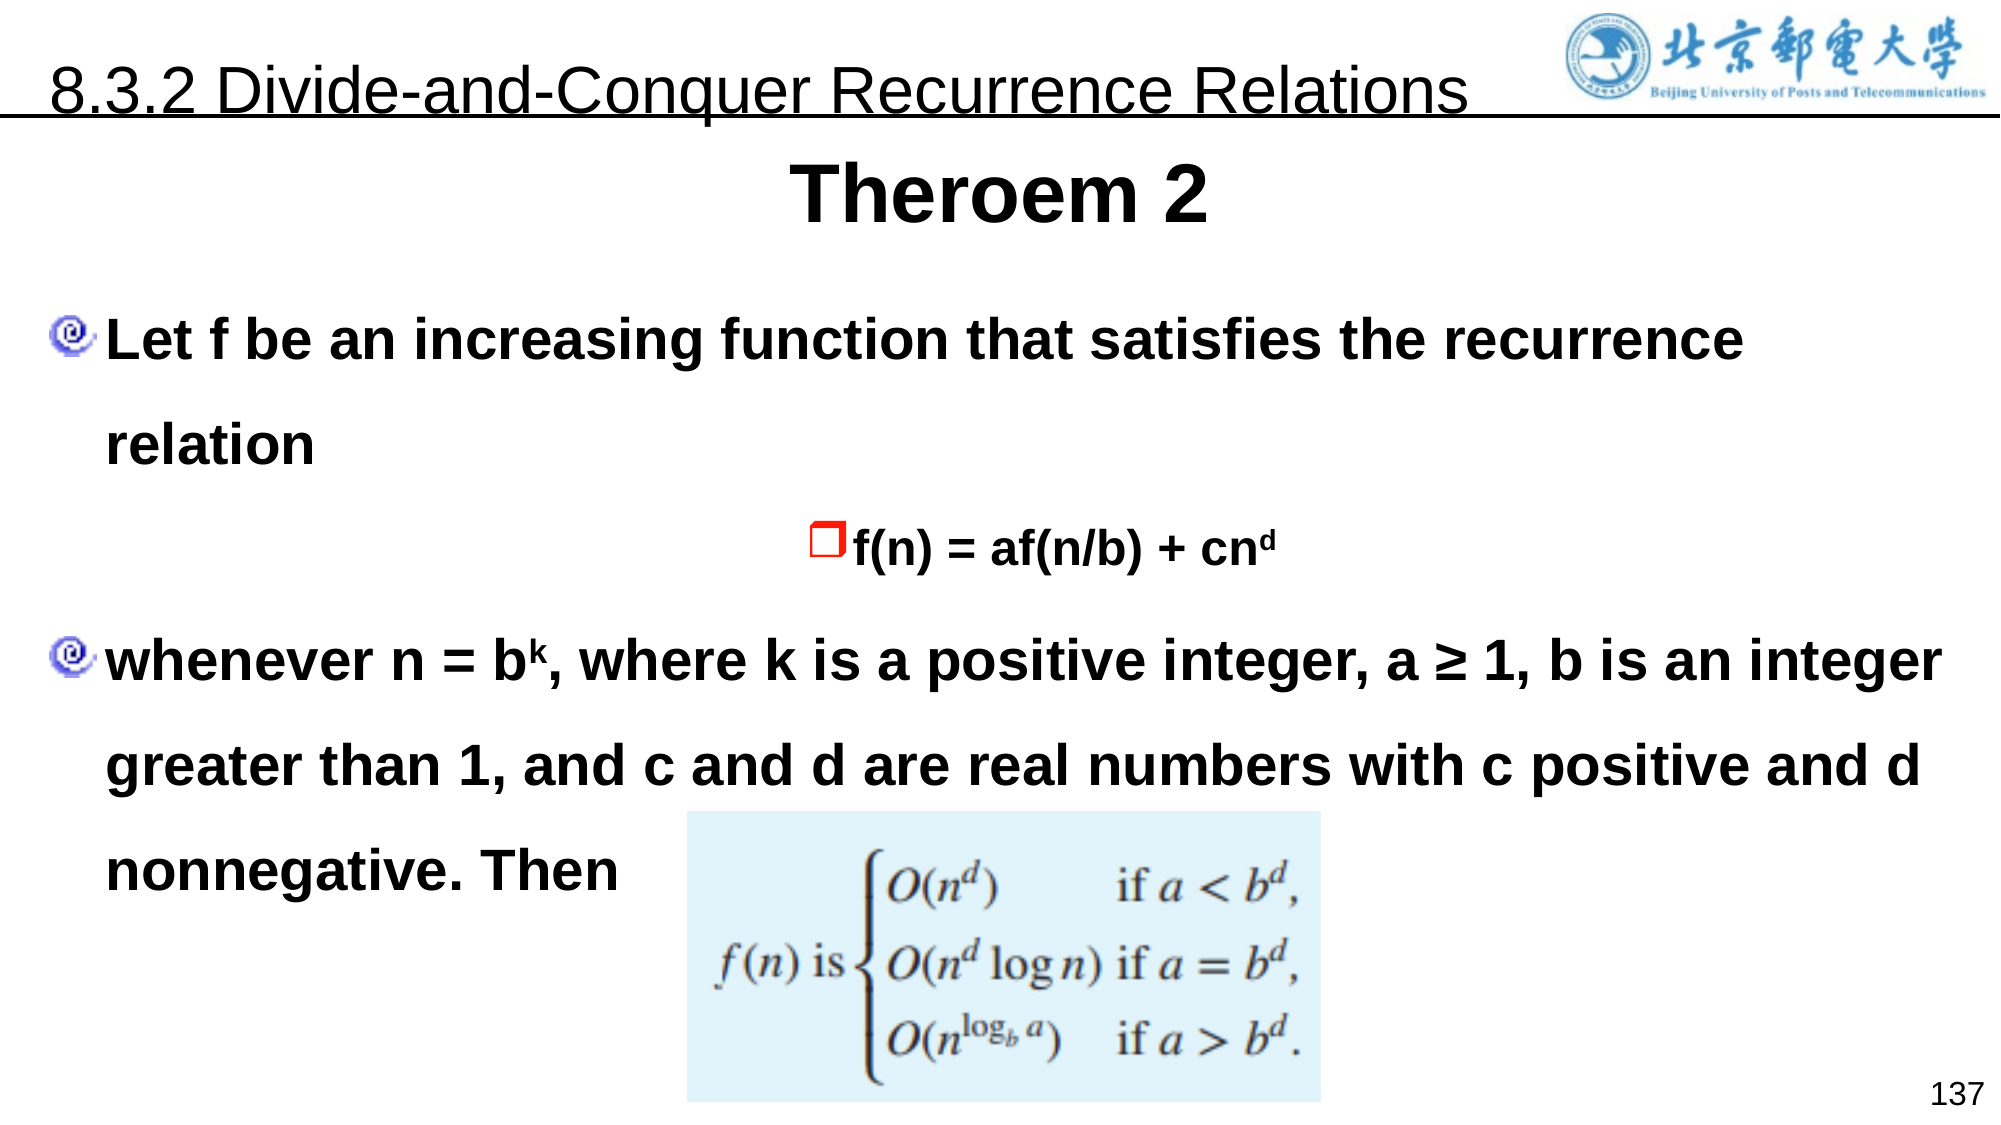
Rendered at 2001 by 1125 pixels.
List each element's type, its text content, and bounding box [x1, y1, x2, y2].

picture [49, 315, 97, 357]
text_box Let f be an increasing function that satisfies the recurrence relation f(n) = af(n/b) + cnd whenever n = bk, where k is a positive integer, a ≥ 1, b is an integer greater than 1, and c and d are real numbers with c positive and d nonnegative. Then [34, 258, 1974, 1125]
text_box Theroem 2 [634, 135, 1366, 247]
text_box 8.3.2 Divide-and-Conquer Recurrence Relations [34, 0, 1849, 135]
picture [49, 636, 97, 678]
picture [687, 811, 1321, 1102]
picture [1849, 13, 1988, 101]
